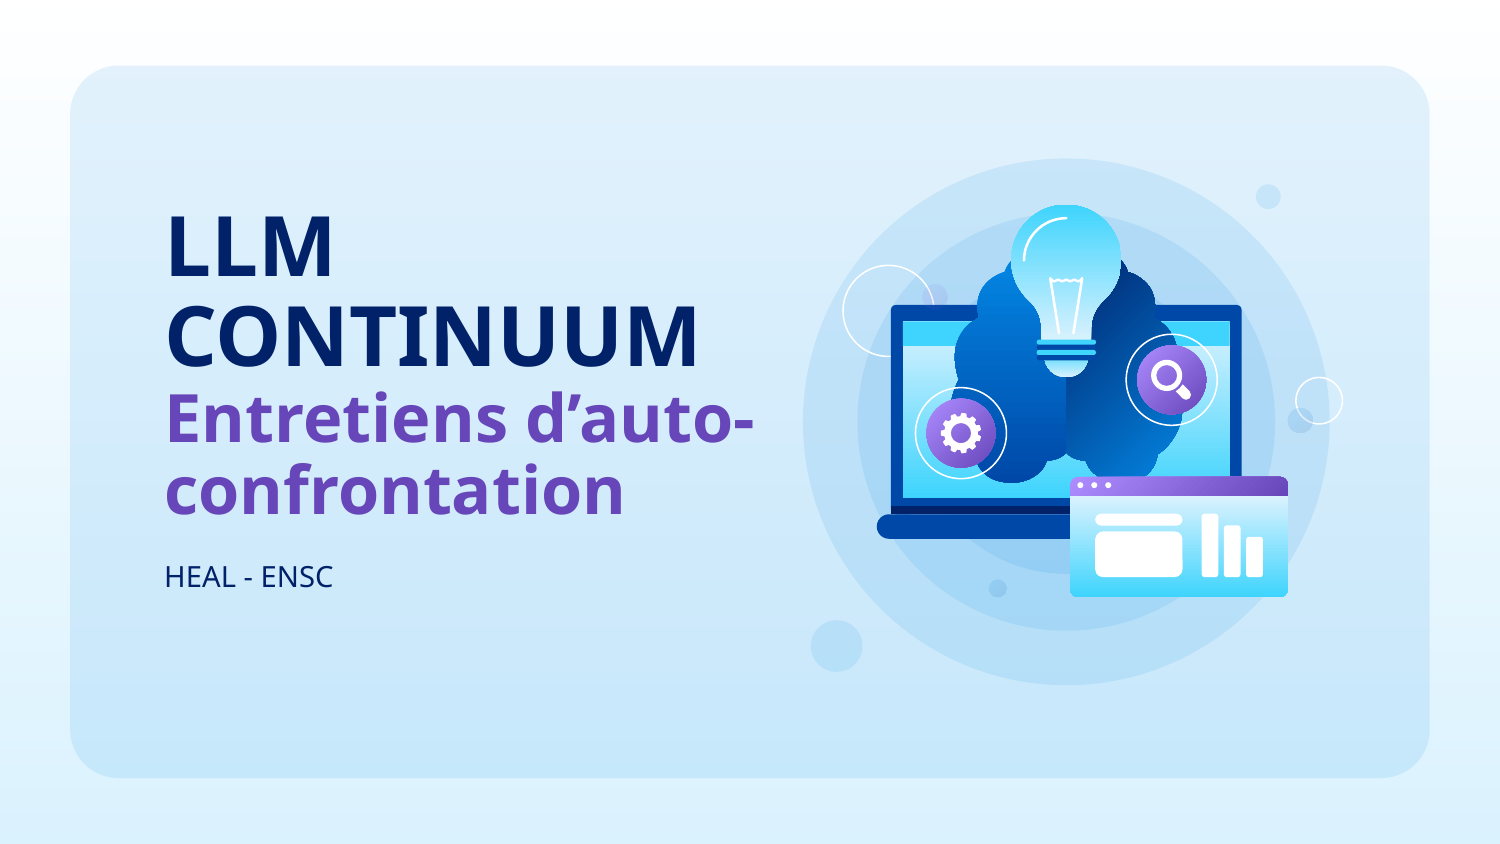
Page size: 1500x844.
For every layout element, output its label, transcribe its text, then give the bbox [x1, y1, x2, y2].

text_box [915, 387, 1007, 479]
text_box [1125, 334, 1218, 426]
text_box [1010, 204, 1122, 378]
subtitle HEAL - ENSC [149, 543, 719, 610]
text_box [1194, 304, 1257, 475]
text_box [802, 158, 1330, 686]
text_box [1069, 476, 1289, 598]
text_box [942, 248, 1190, 483]
title LLM CONTINUUM Entretiens d’auto-confrontation [149, 209, 773, 544]
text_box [876, 304, 1064, 540]
text_box [1334, 382, 1343, 419]
